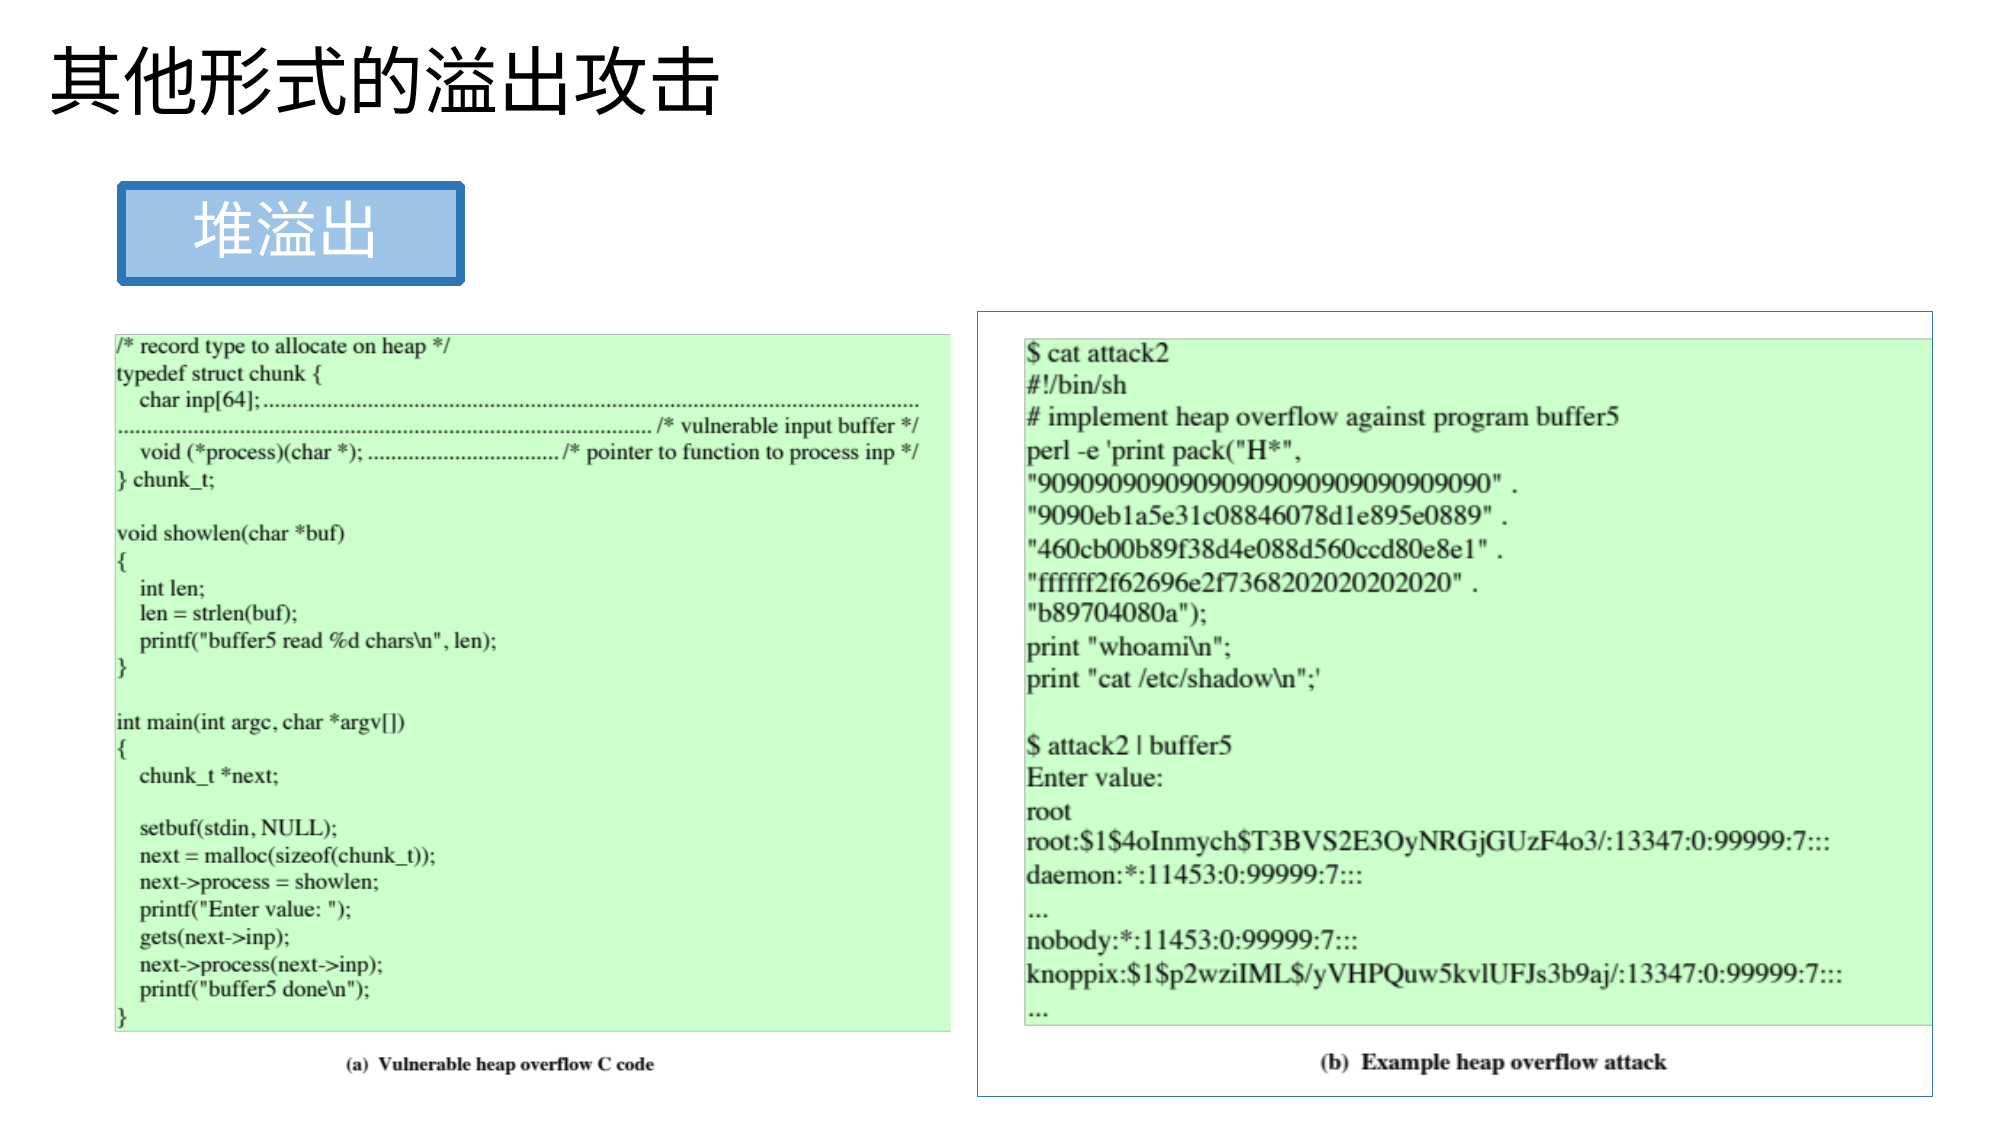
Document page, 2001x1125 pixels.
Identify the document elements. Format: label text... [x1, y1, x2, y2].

text_box 其他形式的溢出攻击 [31, 0, 919, 160]
picture [977, 311, 1933, 1097]
picture [93, 307, 951, 1093]
text_box 堆溢出 [121, 185, 461, 282]
